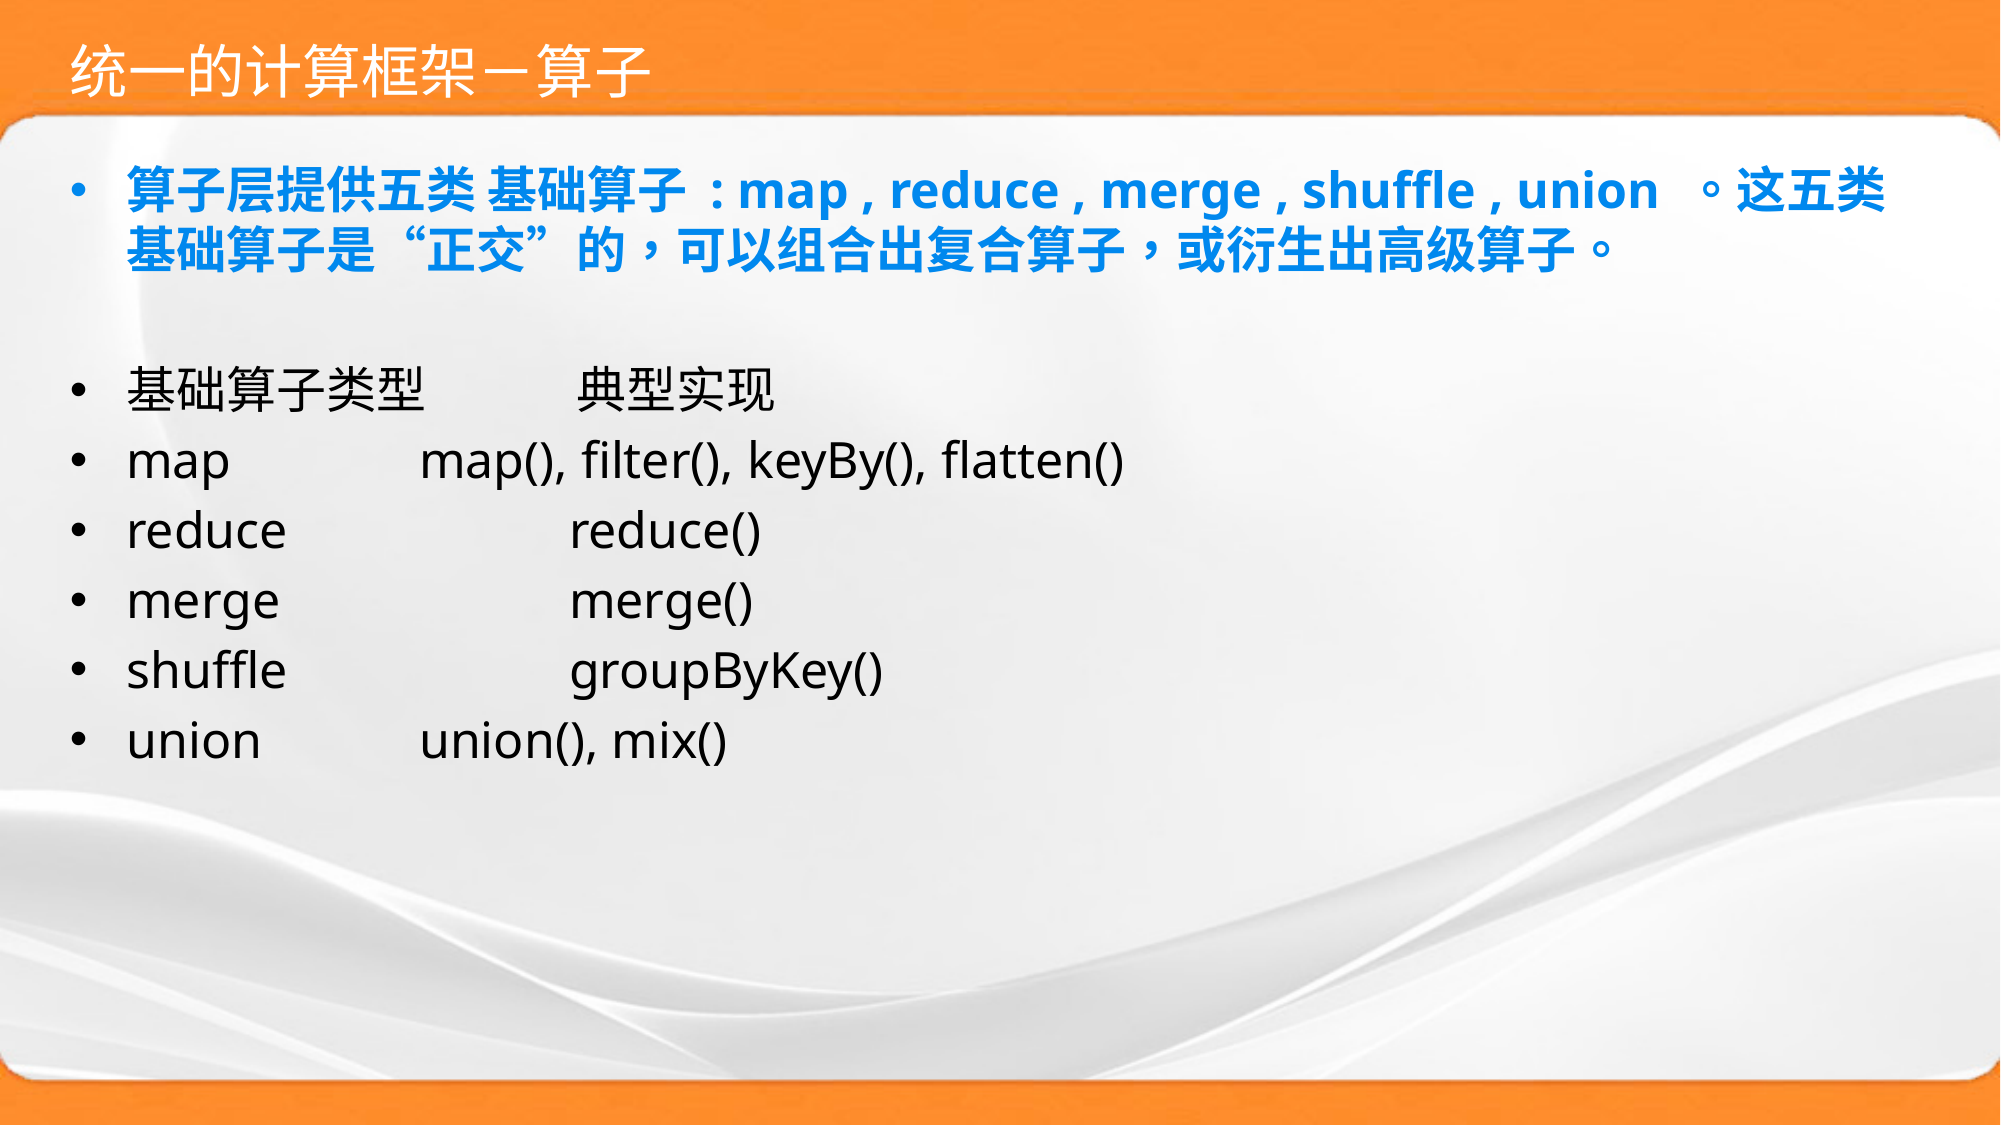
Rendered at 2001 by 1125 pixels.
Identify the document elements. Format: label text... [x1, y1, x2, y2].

title 统一的计算框架－算子 [54, 23, 1788, 117]
list 算子层提供五类 基础算子 : map , reduce , merge , shuffle , union 。这五类基础算子是“正交”的，可以组合出复合算子，或衍生出高级算子。 基础算子类型 典型实现 map map(), filter(), keyBy(), flatten() reduce reduce() merge merge() shuffle groupByKey() union union(), mix() [54, 151, 1946, 1045]
picture [0, 0, 2001, 1125]
